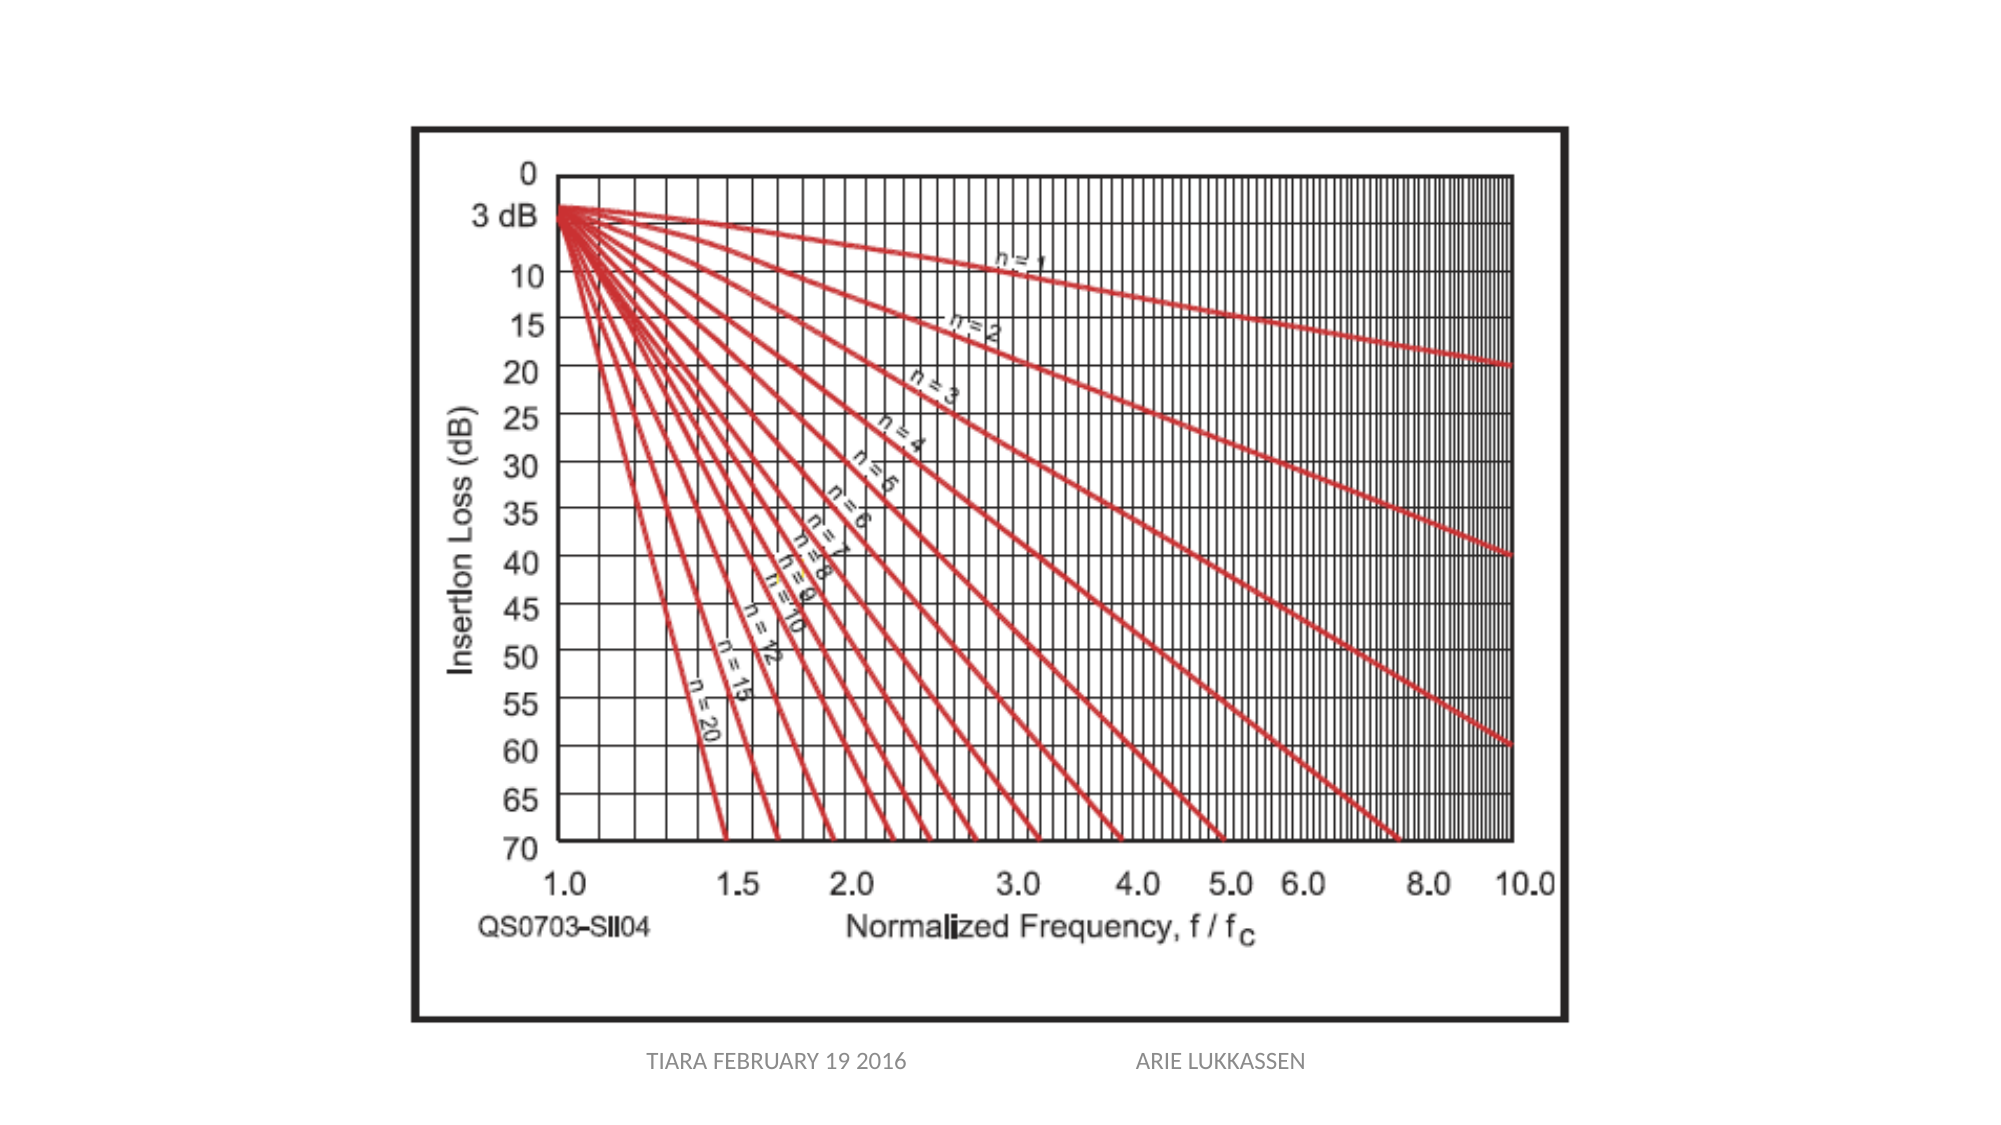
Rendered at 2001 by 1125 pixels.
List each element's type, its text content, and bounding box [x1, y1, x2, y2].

picture [399, 83, 1601, 1042]
footer TIARA FEBRUARY 19 2016 ARIE LUKKASSEN [422, 1042, 1532, 1090]
